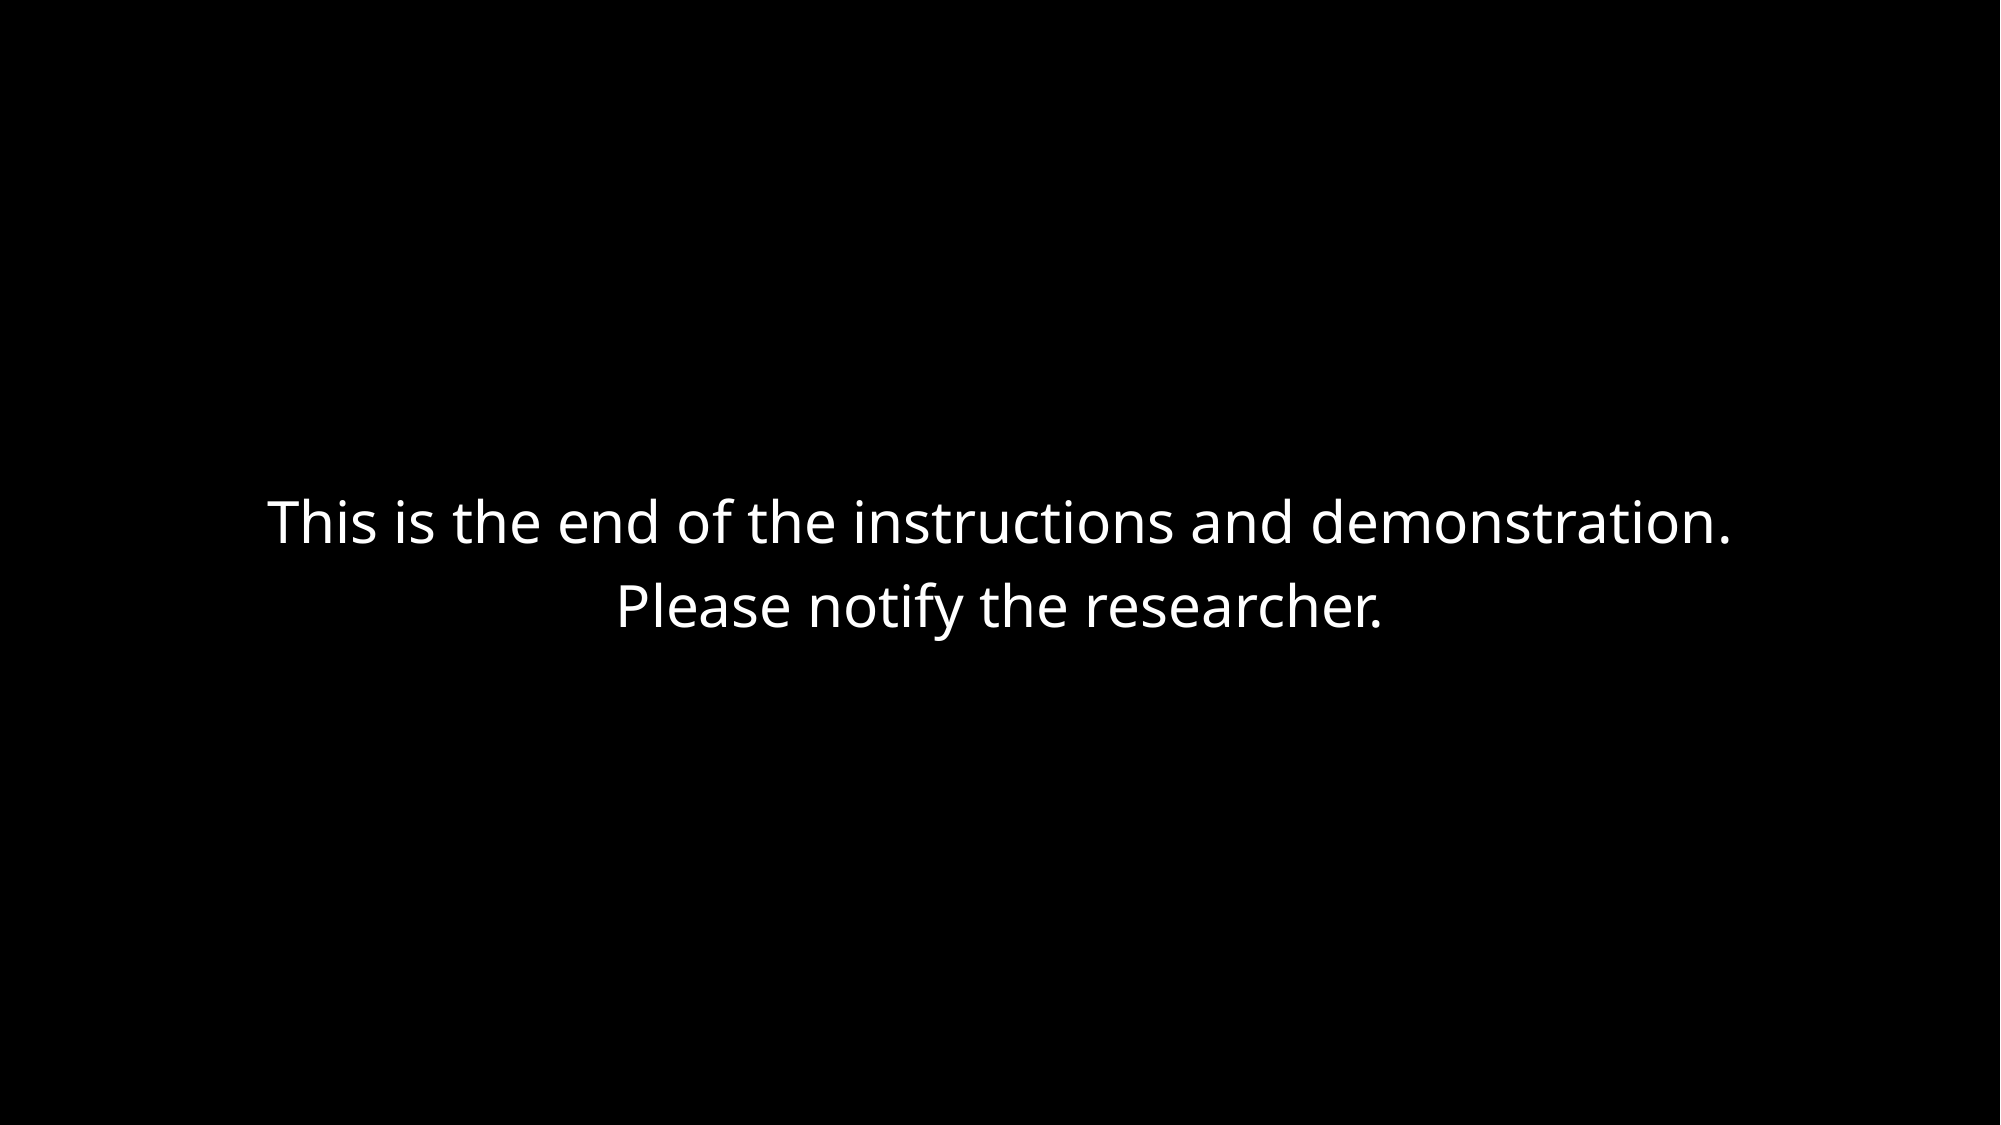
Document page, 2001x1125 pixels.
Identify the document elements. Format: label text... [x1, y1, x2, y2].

list This is the end of the instructions and demonstration. Please notify the researcher. [137, 120, 1863, 1014]
